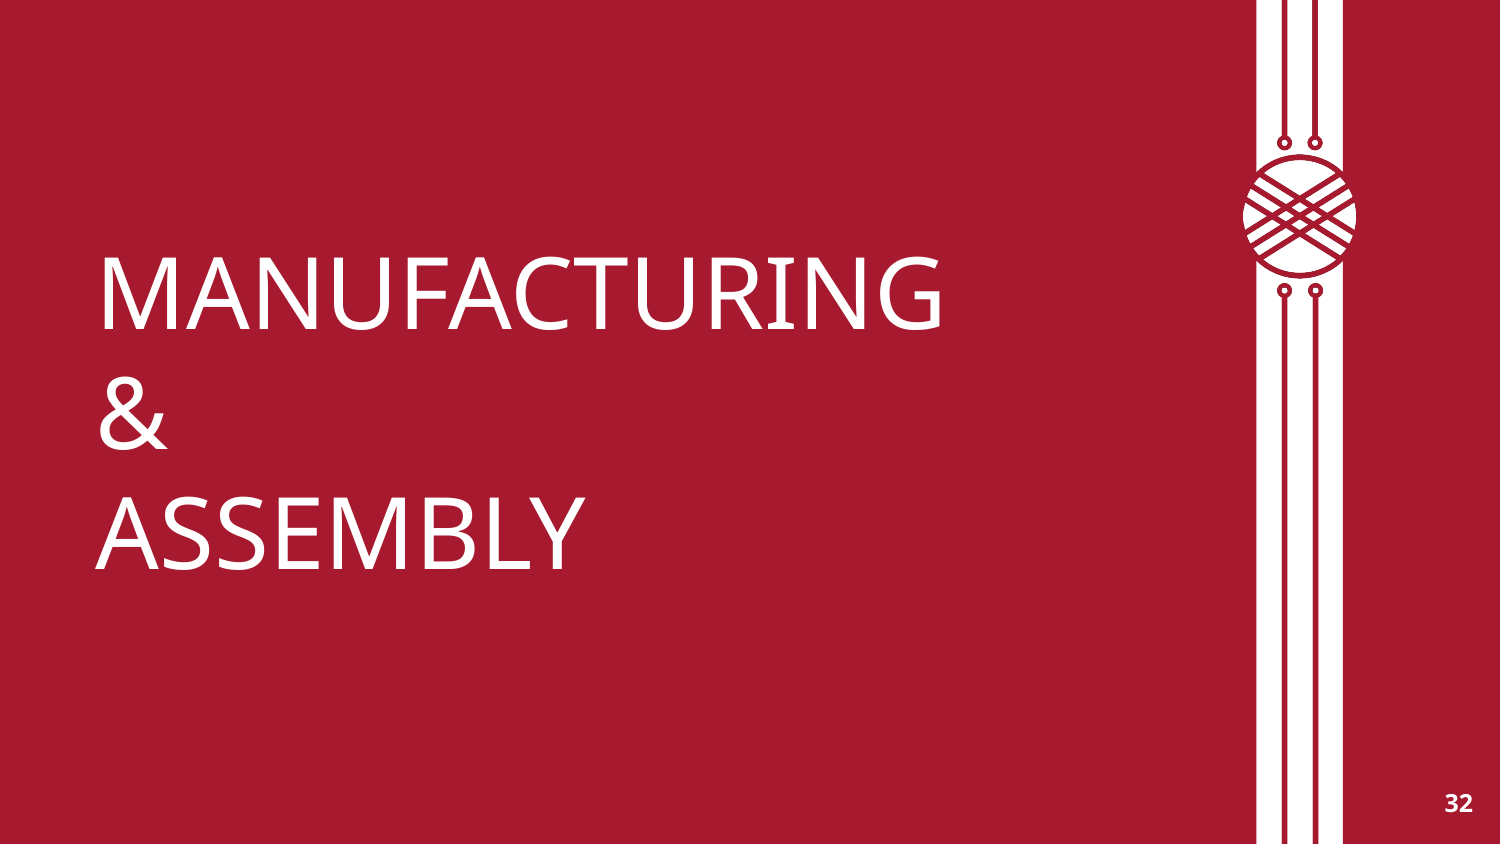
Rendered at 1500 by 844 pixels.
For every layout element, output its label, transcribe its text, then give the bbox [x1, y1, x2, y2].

slide_number ‹#› [1389, 764, 1489, 844]
title MANUFACTURING & ASSEMBLY [80, 73, 1125, 745]
picture [1243, 0, 1356, 844]
